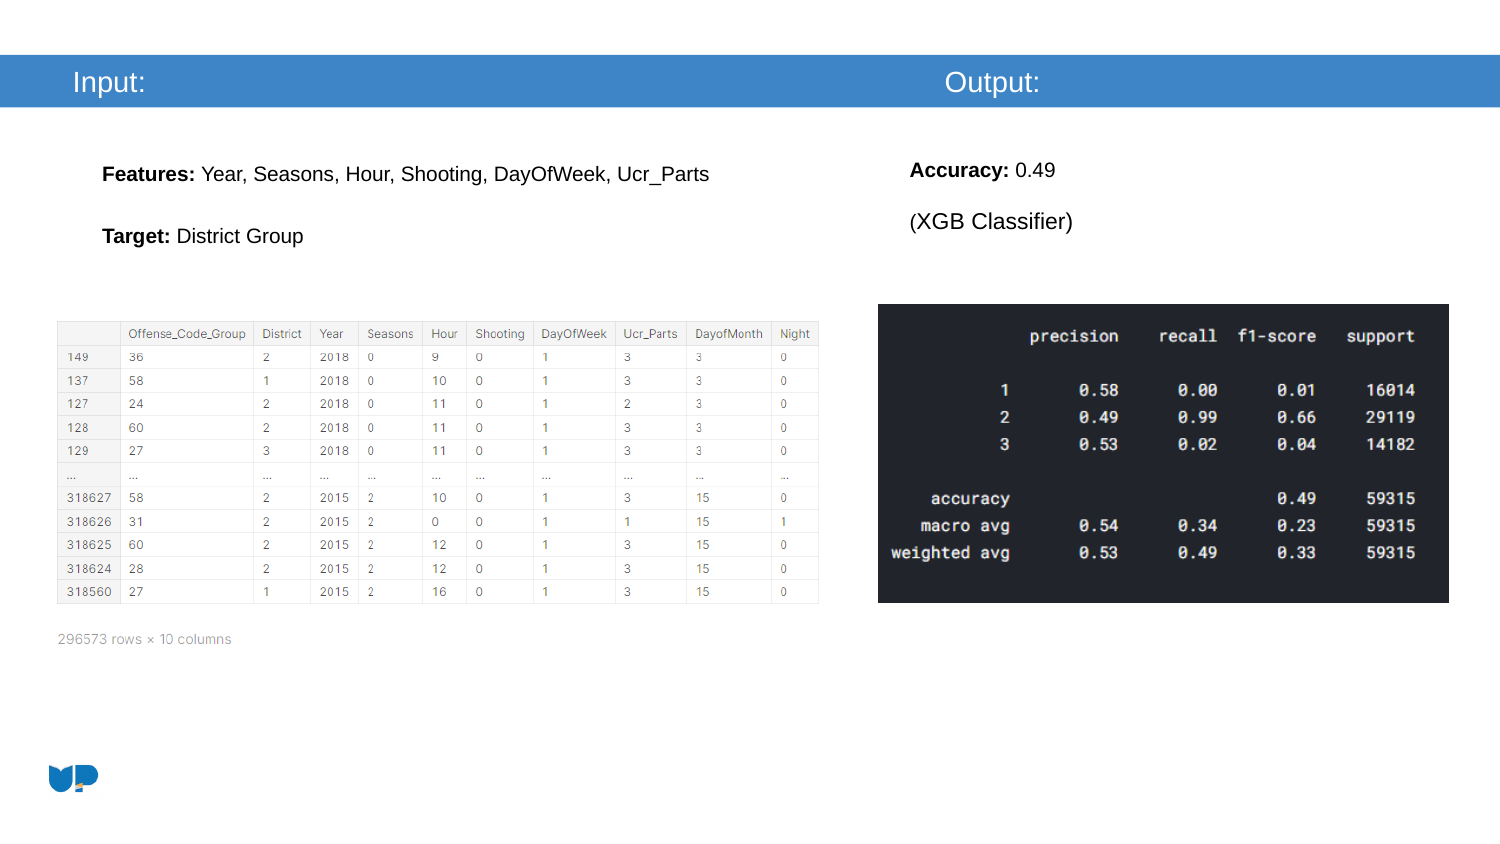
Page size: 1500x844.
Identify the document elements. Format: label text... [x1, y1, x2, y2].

text_box Input: Output: [0, 54, 1500, 108]
picture [43, 309, 825, 665]
picture [39, 756, 106, 802]
picture [878, 304, 1450, 604]
text_box Accuracy: 0.49 (XGB Classifier) [894, 141, 1383, 265]
list Features: Year, Seasons, Hour, Shooting, DayOfWeek, Ucr_Parts Target: District Group [87, 141, 793, 298]
